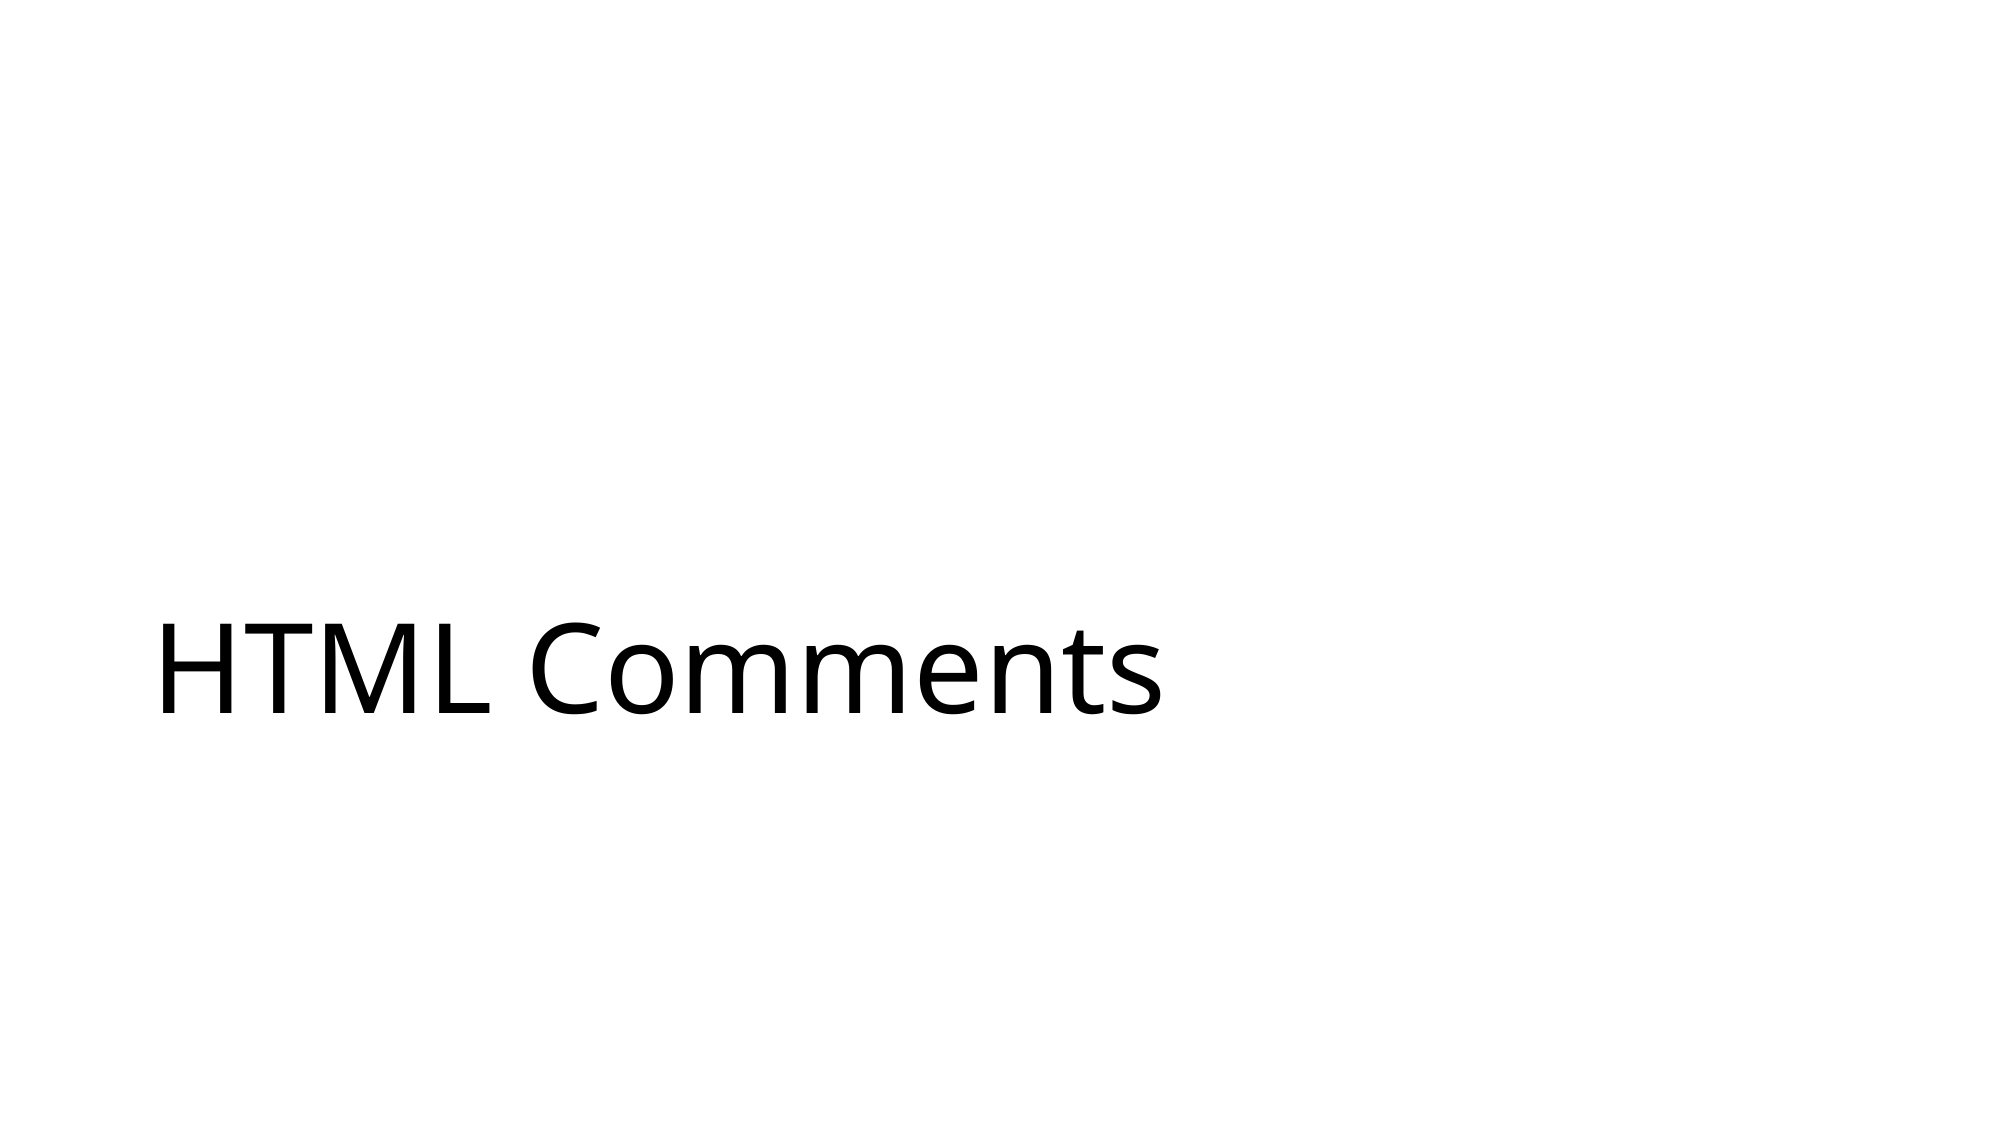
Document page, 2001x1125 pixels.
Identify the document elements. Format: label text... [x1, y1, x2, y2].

title HTML Comments [136, 280, 1862, 749]
